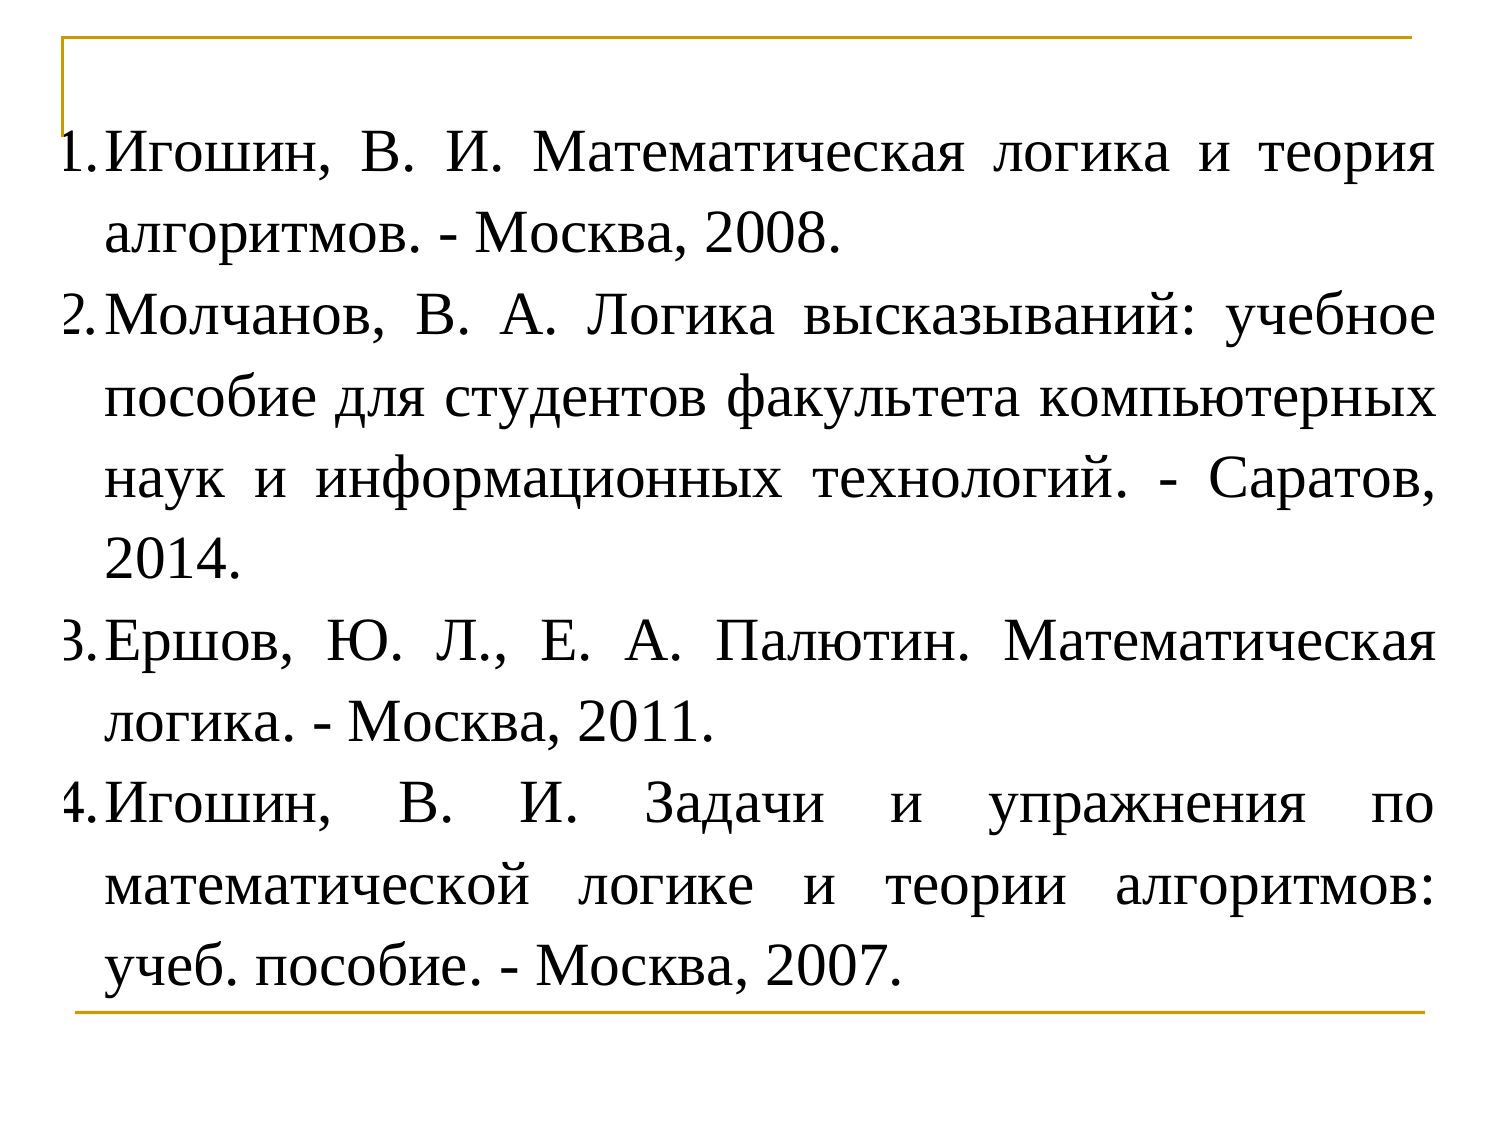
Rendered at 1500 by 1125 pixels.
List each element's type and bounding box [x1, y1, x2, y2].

text_box [64, 30, 1438, 1112]
